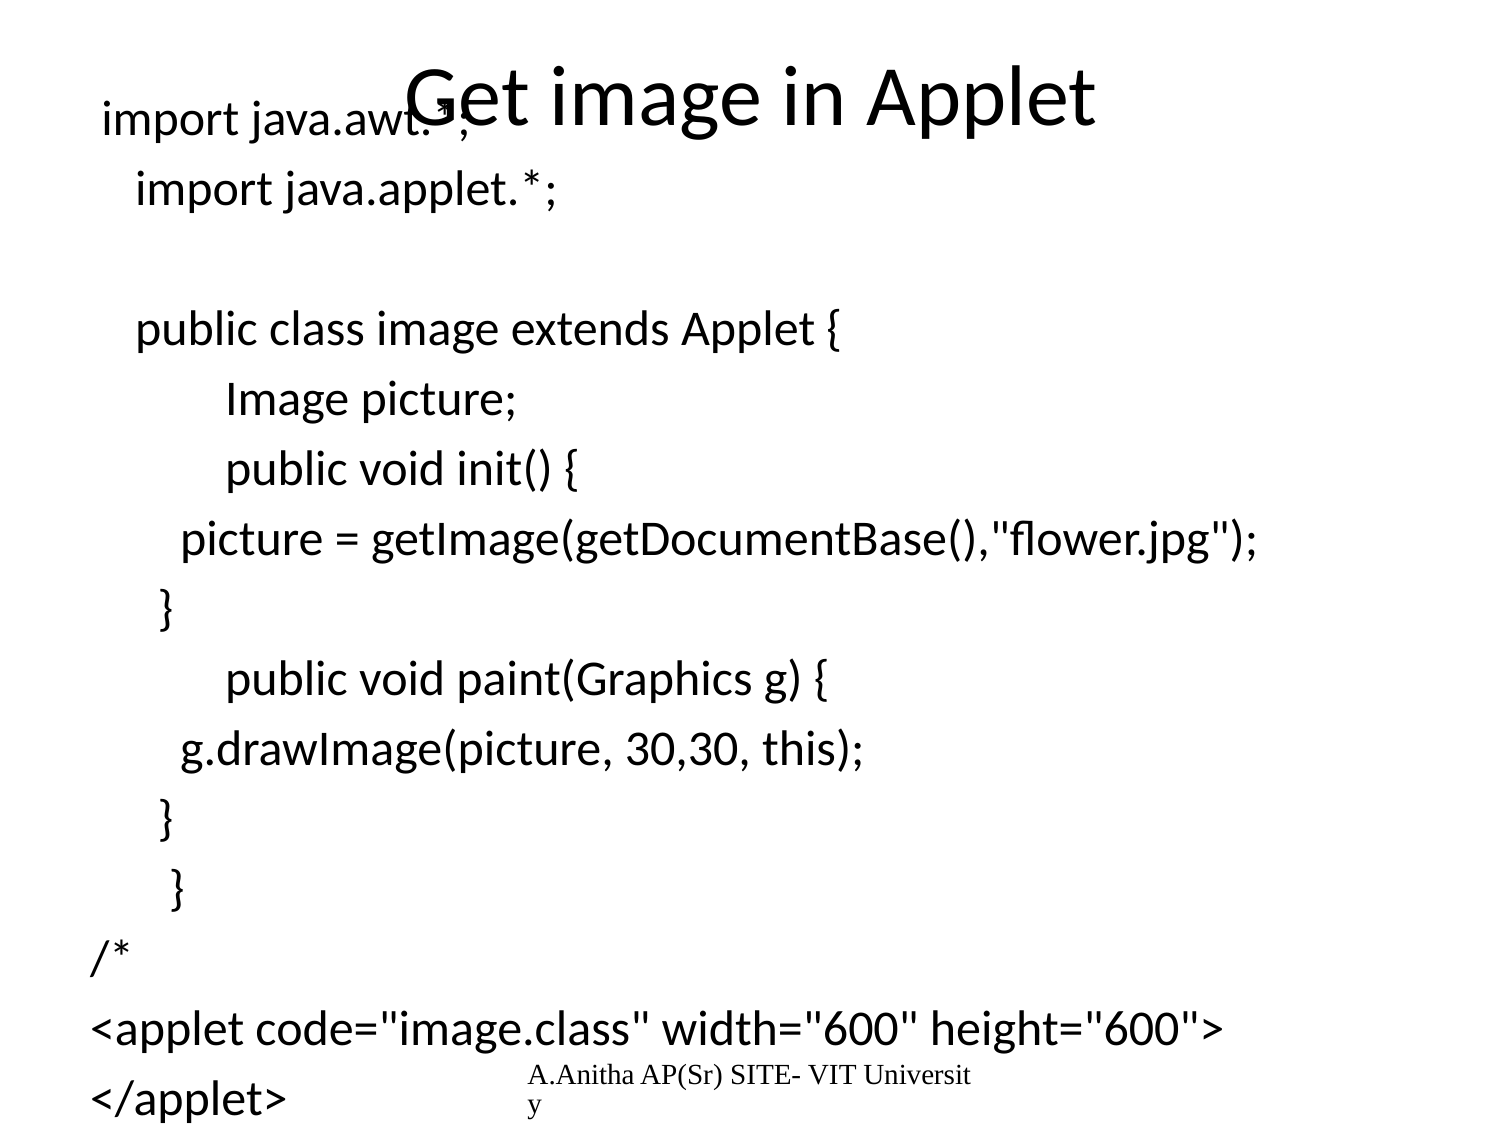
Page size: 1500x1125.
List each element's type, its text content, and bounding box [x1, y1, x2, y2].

title Get image in Applet [76, 30, 1427, 150]
footer A.Anitha AP(Sr) SITE- VIT University [512, 1042, 988, 1103]
list import java.awt.*; import java.applet.*; public class image extends Applet { Image picture; public void init() { picture = getImage(getDocumentBase(),"flower.jpg"); } public void paint(Graphics g) { g.drawImage(picture, 30,30, this); } } /* <applet code="image.class" width="600" height="600"> </applet> */ [75, 78, 1425, 1114]
